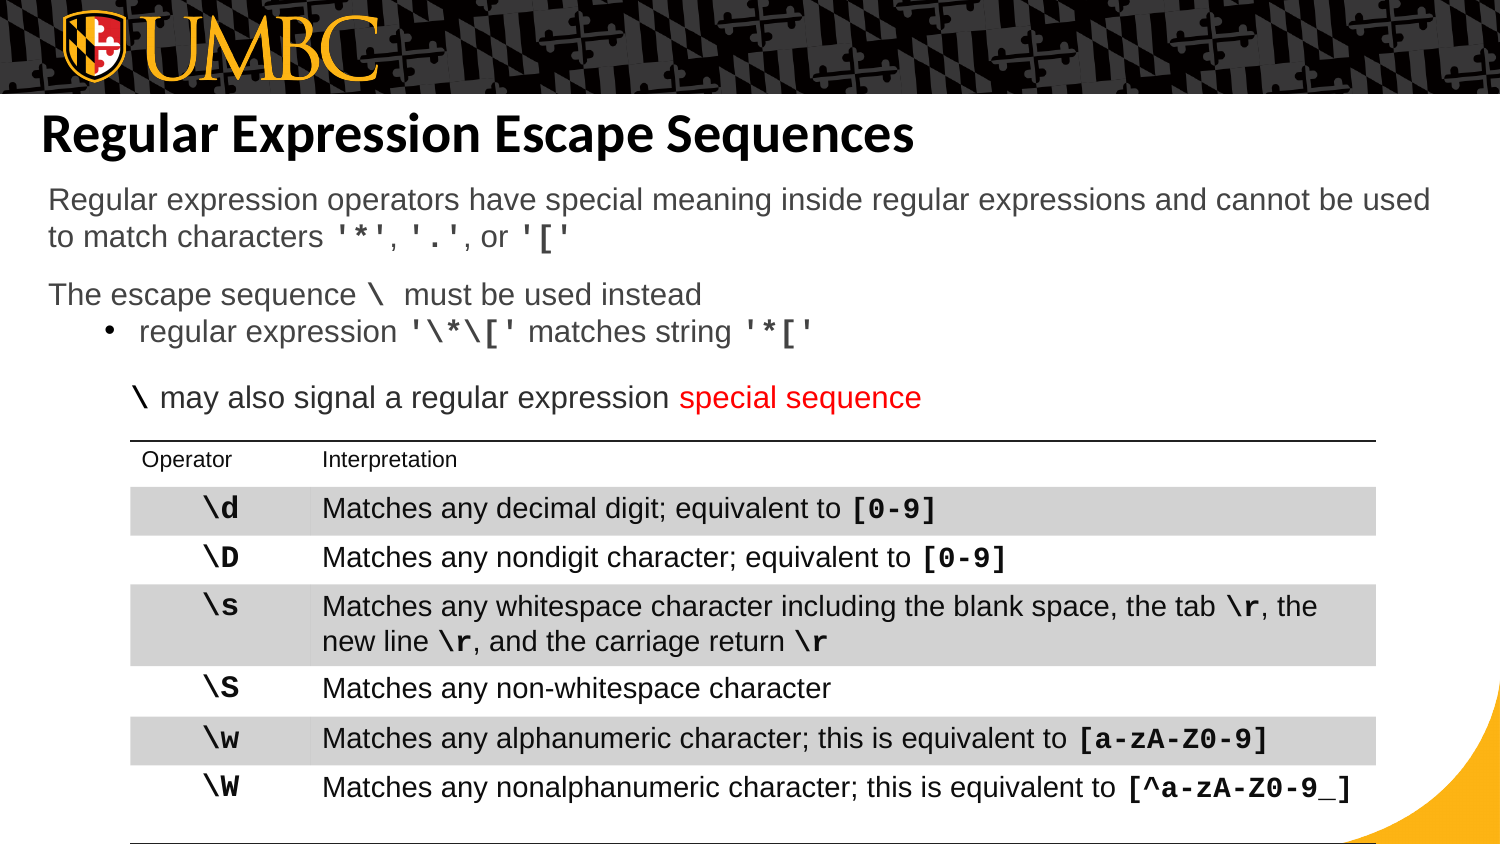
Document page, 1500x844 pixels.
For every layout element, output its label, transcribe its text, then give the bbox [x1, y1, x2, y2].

picture [1376, 679, 1500, 844]
table_header Operator [130, 442, 311, 487]
table_cell Matches any nonalphanumeric character; this is equivalent to [^a-zA-Z0-9_] [311, 765, 1376, 843]
table_cell \d [130, 487, 311, 536]
text_box Regular Expression Escape Sequences [30, 39, 1032, 221]
table_cell Matches any non-whitespace character [311, 666, 1376, 717]
picture [0, 0, 1500, 94]
table_cell \W [130, 765, 311, 843]
table_cell \s [130, 584, 311, 666]
table_cell Matches any alphanumeric character; this is equivalent to [a-zA-Z0-9] [311, 717, 1376, 765]
table_cell \w [130, 717, 311, 765]
table_cell Matches any whitespace character including the blank space, the tab \r, the new line \r, and the carriage return \r [311, 584, 1376, 666]
table_cell Matches any decimal digit; equivalent to [0-9] [311, 487, 1376, 536]
text_box \ may also signal a regular expression special sequence [119, 365, 935, 422]
text_box Regular expression operators have special meaning inside regular expressions and cannot be used to match characters '*', '.', or '[' The escape sequence \ must be used instead regular expression '\*\[' matches string '*[' [36, 173, 1470, 355]
table_cell \S [130, 666, 311, 717]
table_cell \D [130, 536, 311, 584]
table_cell Matches any nondigit character; equivalent to [0-9] [311, 536, 1376, 584]
table_header Interpretation [311, 442, 1376, 487]
